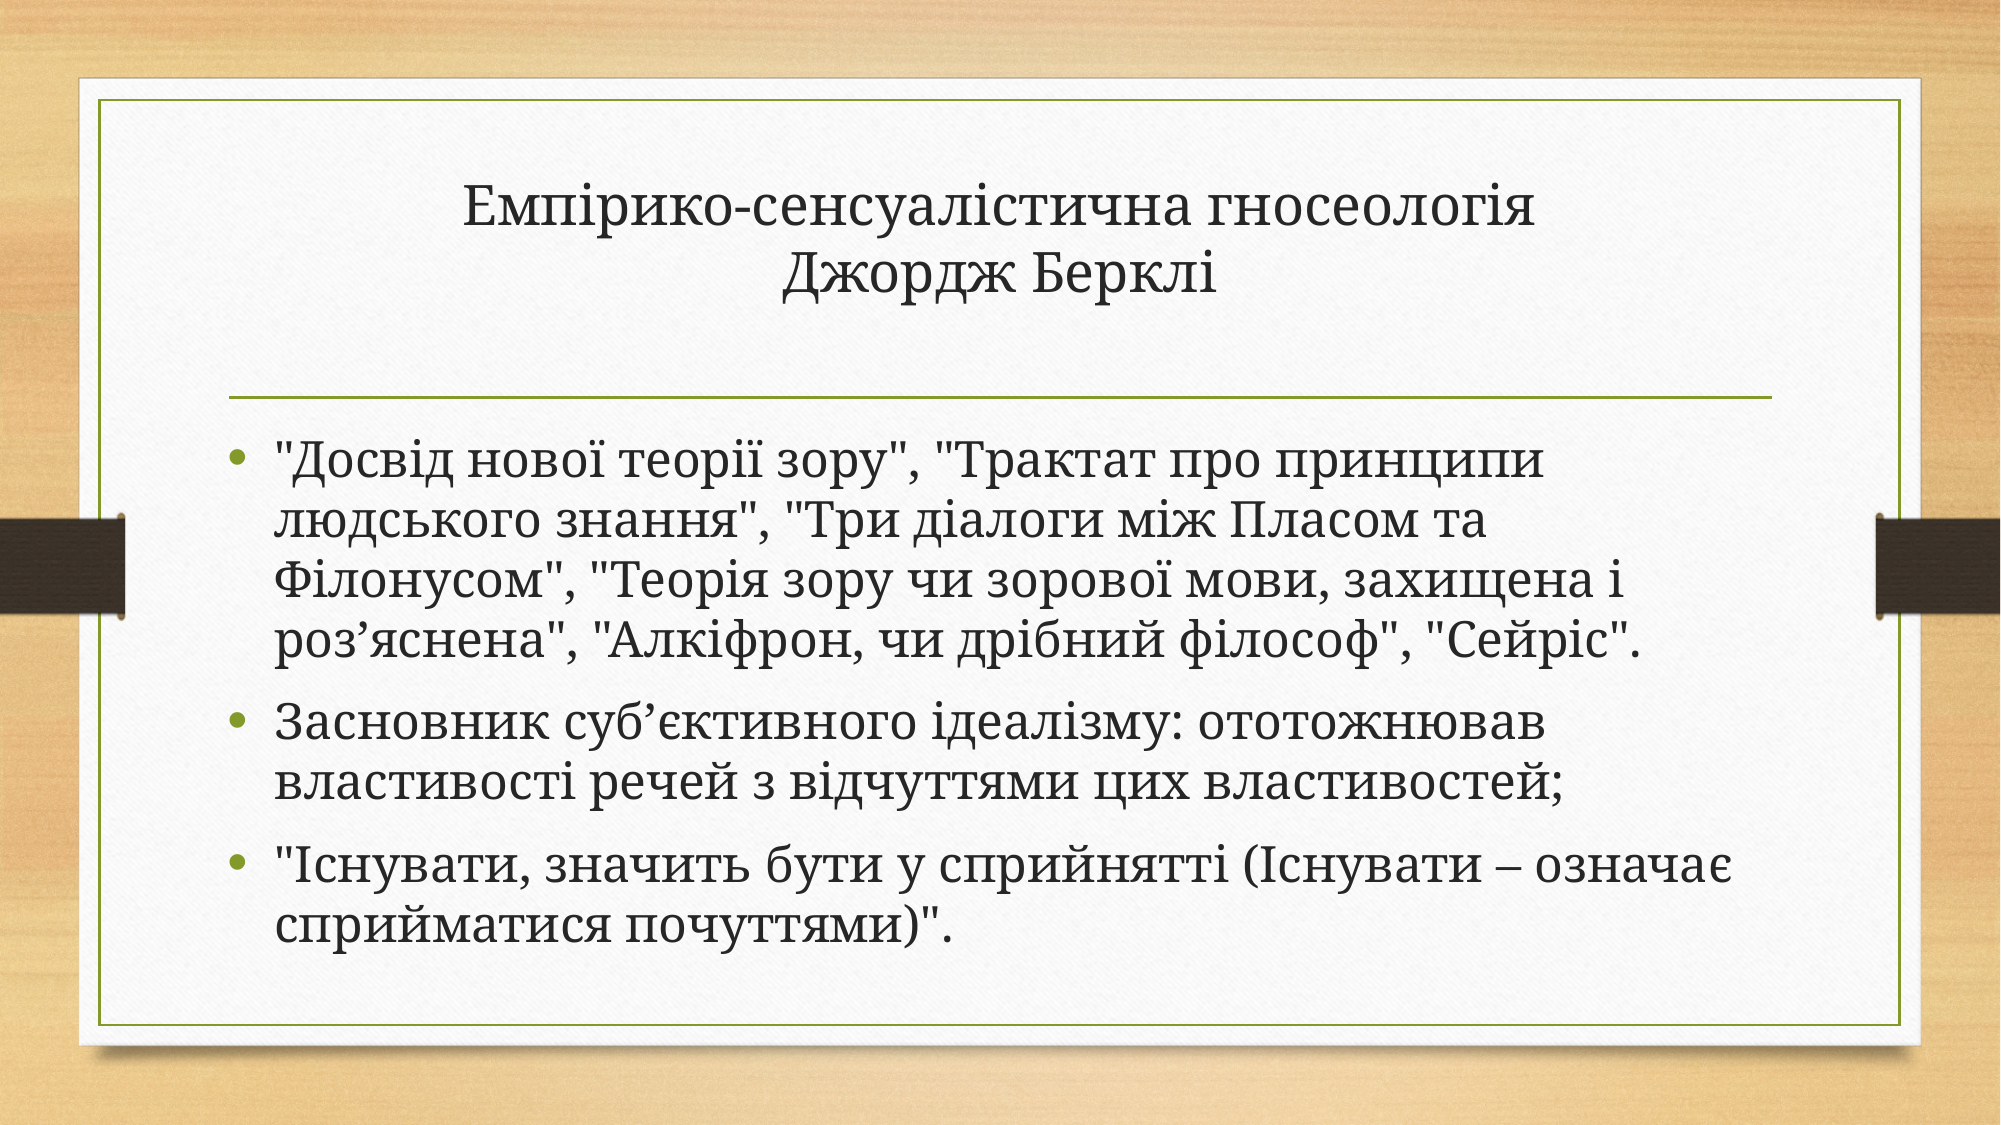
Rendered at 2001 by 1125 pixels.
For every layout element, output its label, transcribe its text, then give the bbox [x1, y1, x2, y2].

title Емпірико-сенсуалістична гносеологія Джордж Берклі [212, 161, 1788, 312]
picture [0, 0, 2001, 1125]
list "Досвід нової теорії зору", "Трактат про принципи людського знання", "Три діалоги між Пласом та Філонусом", "Теорія зору чи зорової мови, захищена і роз’яснена", "Алкіфрон, чи дрібний філософ", "Сейріс". Засновник суб’єктивного ідеалізму: ототожнював властивості речей з відчуттями цих властивостей; "Існувати, значить бути у сприйнятті (Існувати – означає сприйматися почуттями)". [212, 419, 1788, 964]
